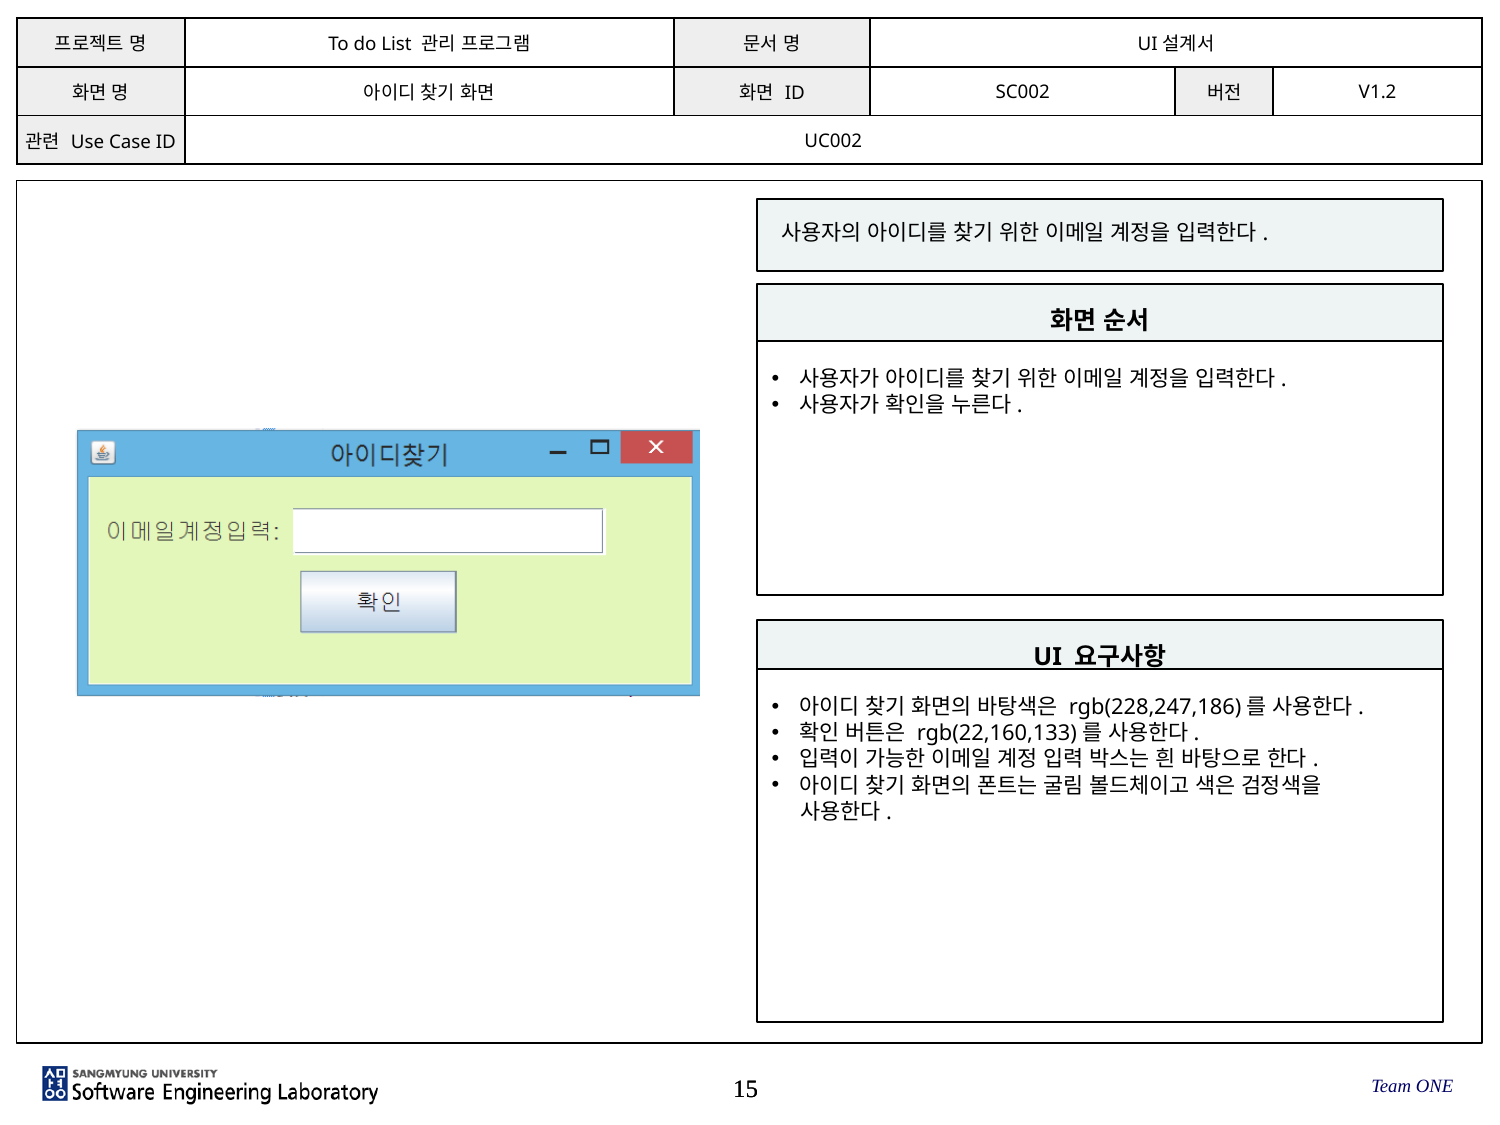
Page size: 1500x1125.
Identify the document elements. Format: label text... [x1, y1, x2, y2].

table_header To do List 관리 프로그램 [186, 19, 673, 66]
table_header 프로젝트 명 [18, 19, 184, 66]
table_cell 화면 ID [675, 68, 869, 115]
table_header UI설계서 [871, 19, 1481, 66]
table_header 문서 명 [675, 19, 869, 66]
footer Team ONE [994, 1060, 1454, 1110]
table_cell 관련 Use Case ID [18, 116, 184, 163]
table_cell V1.2 [1274, 68, 1481, 115]
table_cell 아이디 찾기 화면 [186, 68, 673, 115]
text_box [756, 619, 1444, 1023]
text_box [756, 283, 1444, 595]
text_box 사용자의 아이디를 찾기 위한 이메일 계정을 입력한다. [756, 198, 1444, 271]
table_cell UC002 [186, 116, 1481, 163]
table_cell 화면 명 [18, 68, 184, 115]
table_cell SC002 [871, 68, 1174, 115]
picture [75, 427, 700, 698]
picture [42, 1066, 382, 1106]
table_cell 버전 [1176, 68, 1272, 115]
